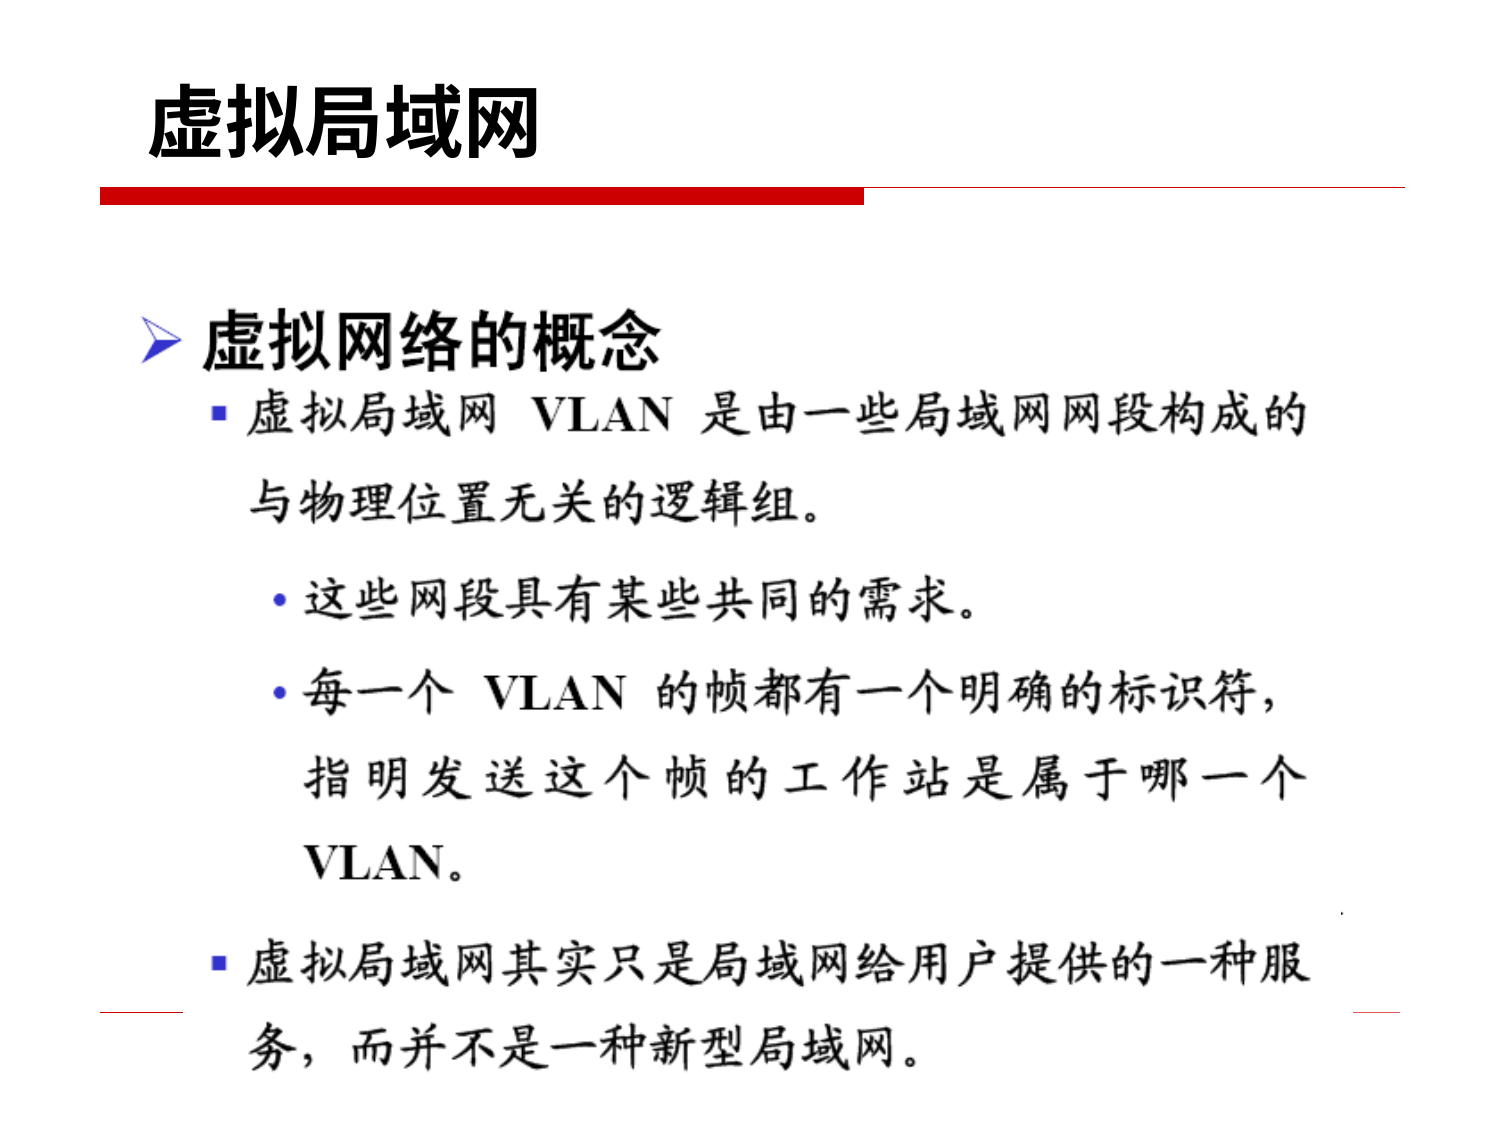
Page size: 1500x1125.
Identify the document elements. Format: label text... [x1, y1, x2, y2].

title 虚拟局域网 [93, 49, 1407, 176]
picture [135, 302, 669, 380]
picture [182, 385, 1353, 1076]
